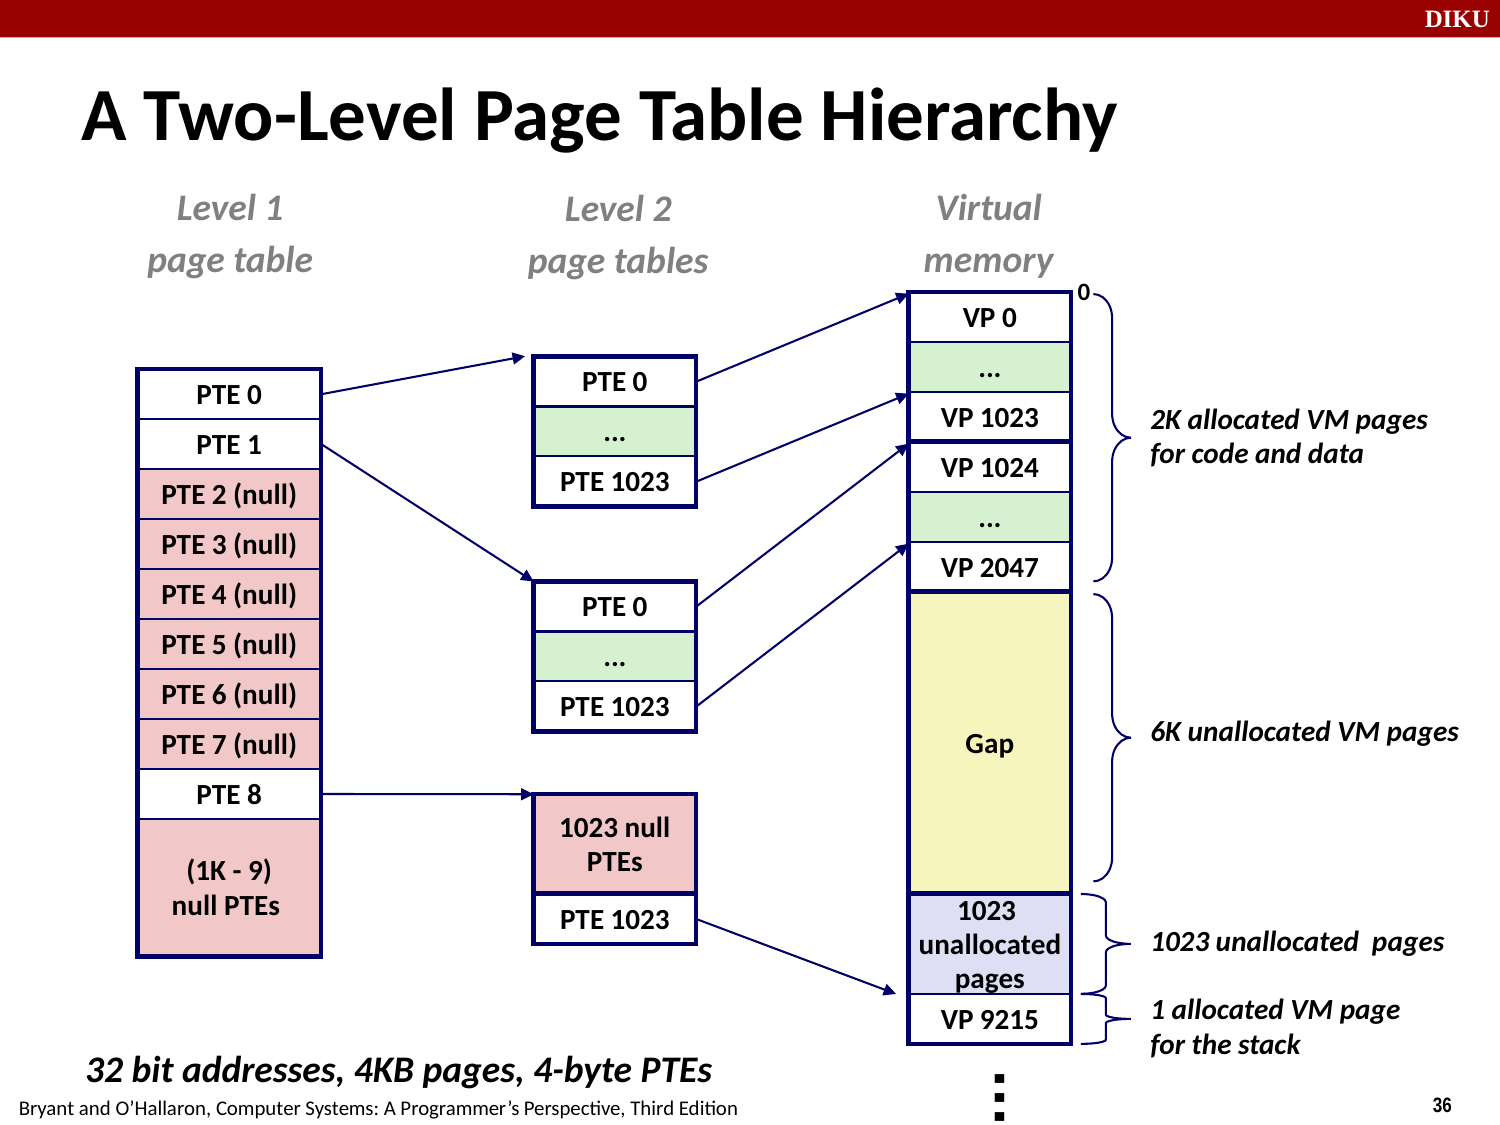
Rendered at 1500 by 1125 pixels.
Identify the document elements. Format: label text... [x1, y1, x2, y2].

text_box [908, 294, 1072, 441]
text_box ... [961, 1054, 1045, 1109]
text_box 1 allocated VM page for the stack [1135, 984, 1416, 1069]
text_box [908, 894, 1072, 1044]
text_box [533, 581, 697, 732]
text_box A Two-Level Page Table Hierarchy [66, 46, 1426, 175]
text_box 0 [1062, 269, 1105, 315]
text_box Level 1 page table [132, 181, 329, 294]
text_box 6K unallocated VM pages [1135, 706, 1474, 757]
text_box Virtual memory [908, 181, 1069, 294]
text_box Level 2 page tables [513, 182, 724, 295]
text_box [908, 441, 1072, 591]
text_box [533, 793, 697, 944]
text_box [696, 443, 909, 607]
text_box [321, 788, 534, 801]
text_box 1023 unallocated pages [1135, 916, 1460, 967]
text_box [1080, 893, 1131, 994]
text_box [1093, 294, 1131, 582]
text_box [696, 543, 909, 707]
text_box [1080, 993, 1131, 1044]
text_box [696, 918, 897, 996]
text_box [696, 392, 909, 482]
text_box [533, 356, 697, 507]
text_box Gap [908, 591, 1072, 893]
text_box [321, 352, 526, 395]
text_box 32 bit addresses, 4KB pages, 4-byte PTEs [70, 1037, 728, 1098]
text_box 2K allocated VM pages for code and data [1135, 394, 1444, 479]
text_box [321, 443, 534, 582]
text_box [1093, 594, 1131, 882]
text_box [696, 292, 909, 382]
text_box [137, 369, 321, 957]
